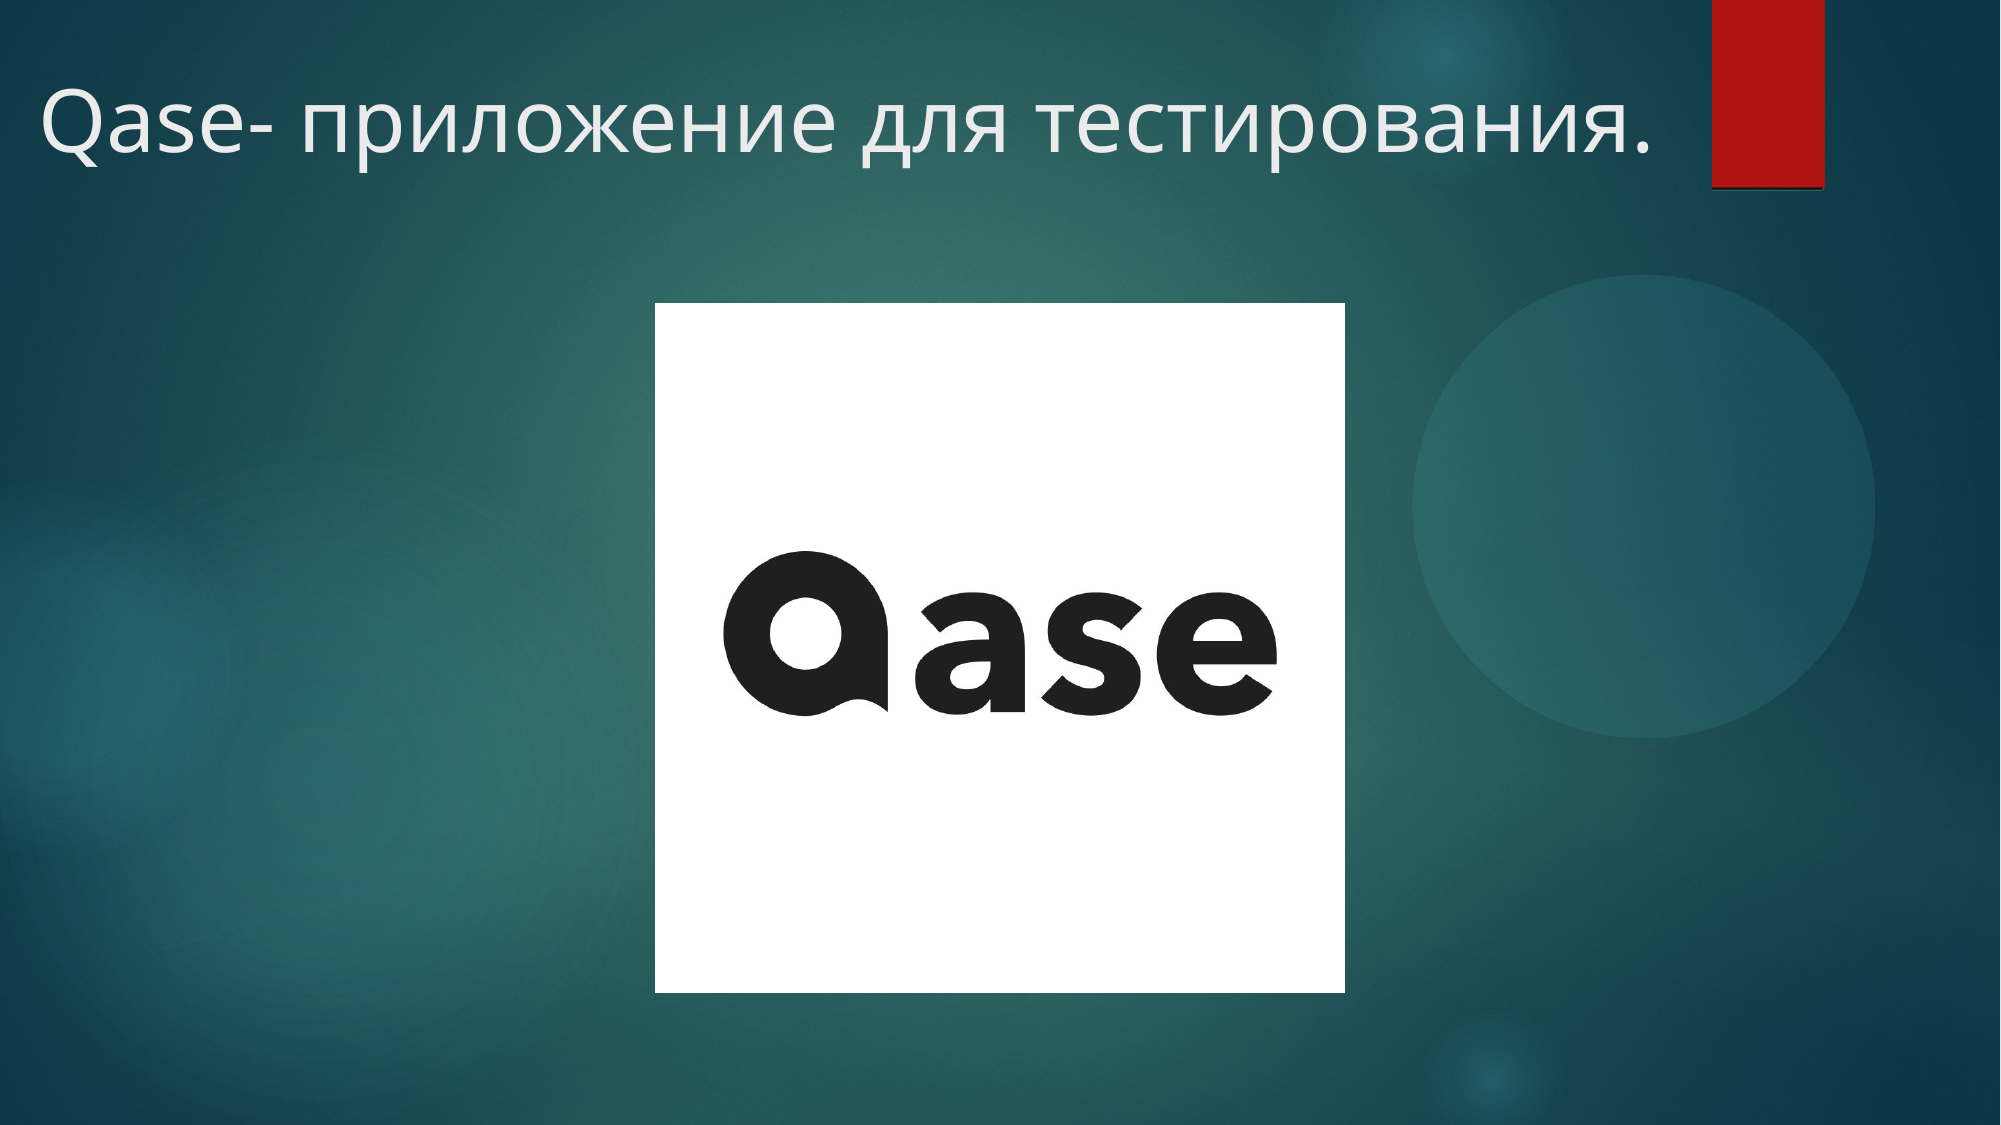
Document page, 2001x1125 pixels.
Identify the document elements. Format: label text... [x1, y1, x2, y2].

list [655, 303, 1345, 993]
picture [0, 0, 2001, 1125]
title Qase- приложение для тестирования. [0, 0, 1694, 244]
